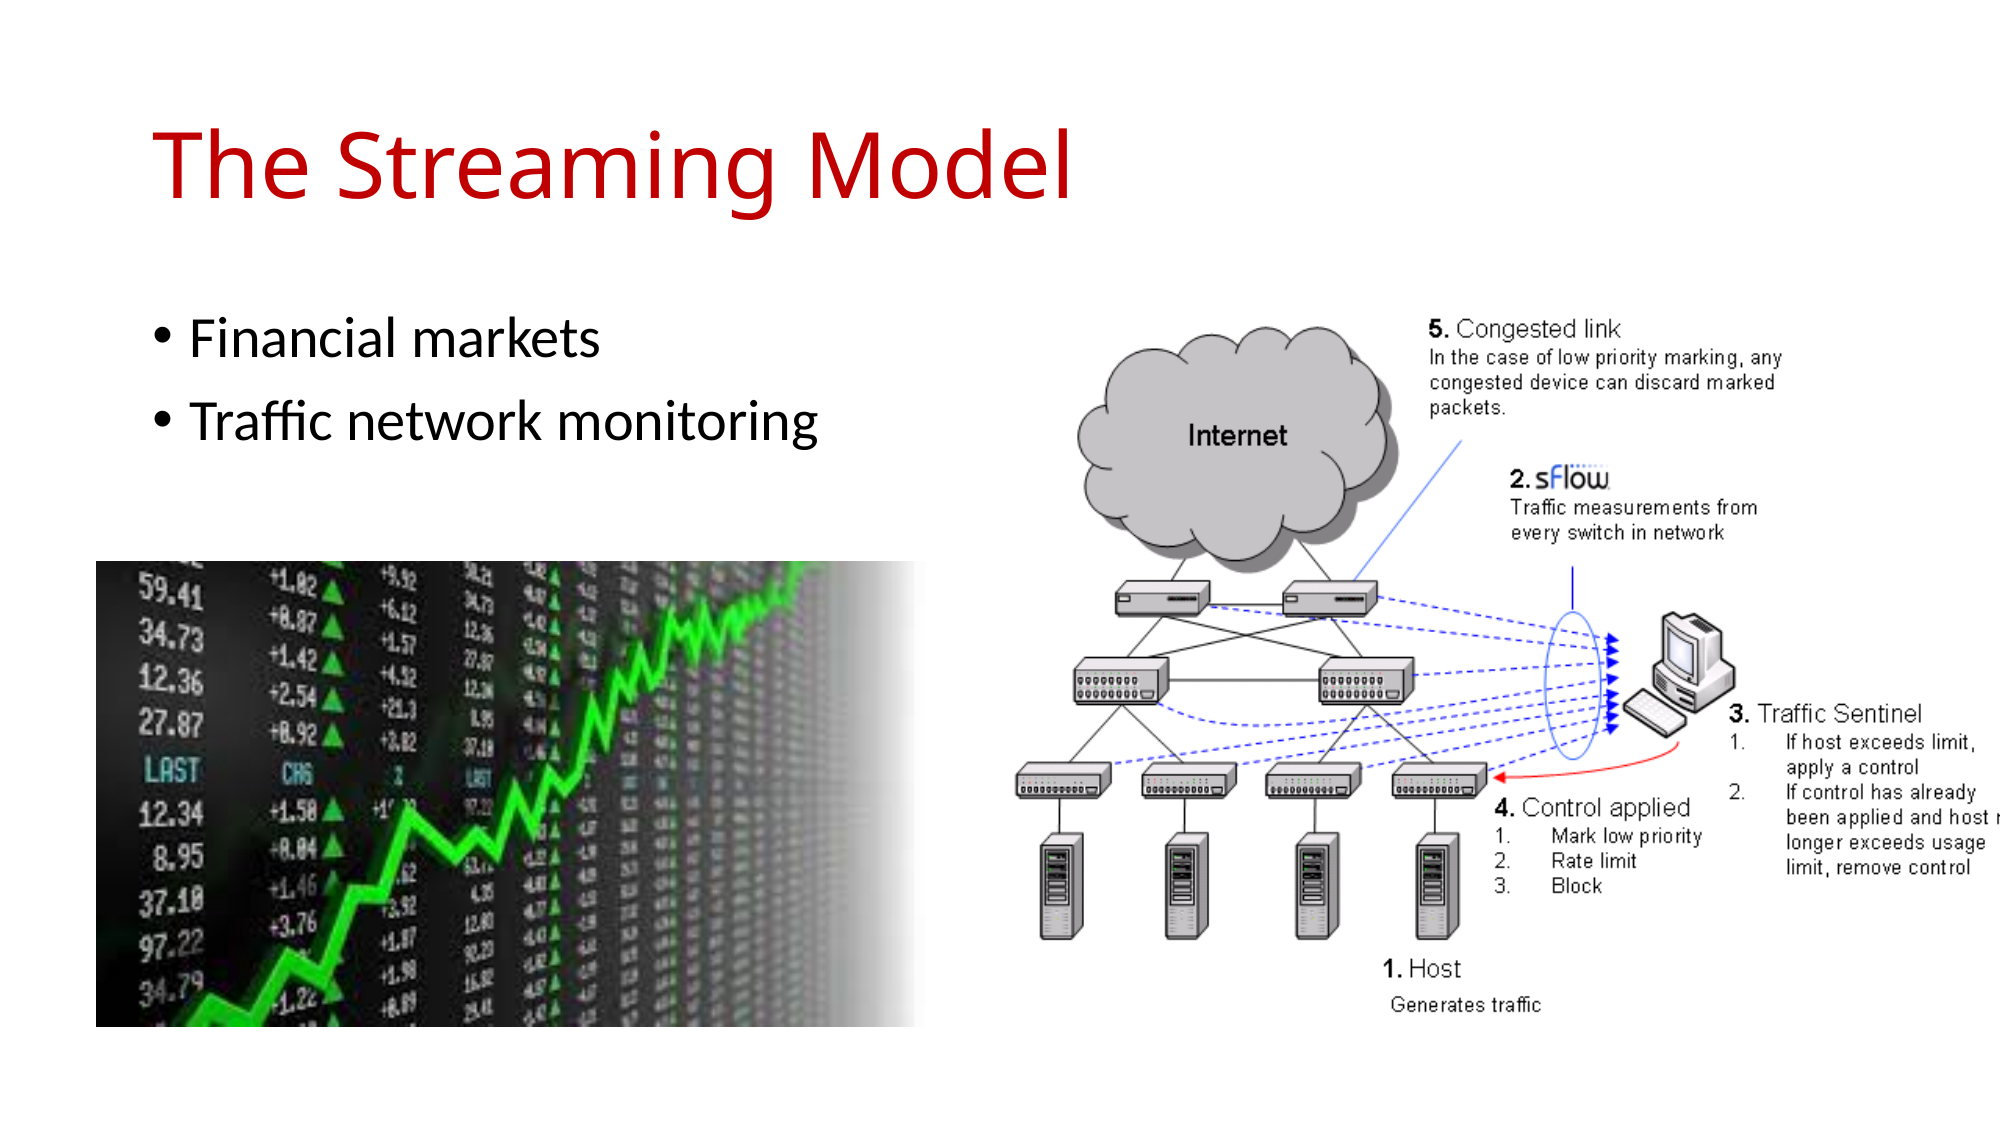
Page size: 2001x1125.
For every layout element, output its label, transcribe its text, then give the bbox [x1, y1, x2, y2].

picture [1012, 316, 2000, 1020]
picture [96, 561, 926, 1027]
title The Streaming Model [137, 59, 1863, 278]
list Financial markets Traffic network monitoring [137, 299, 1863, 1014]
